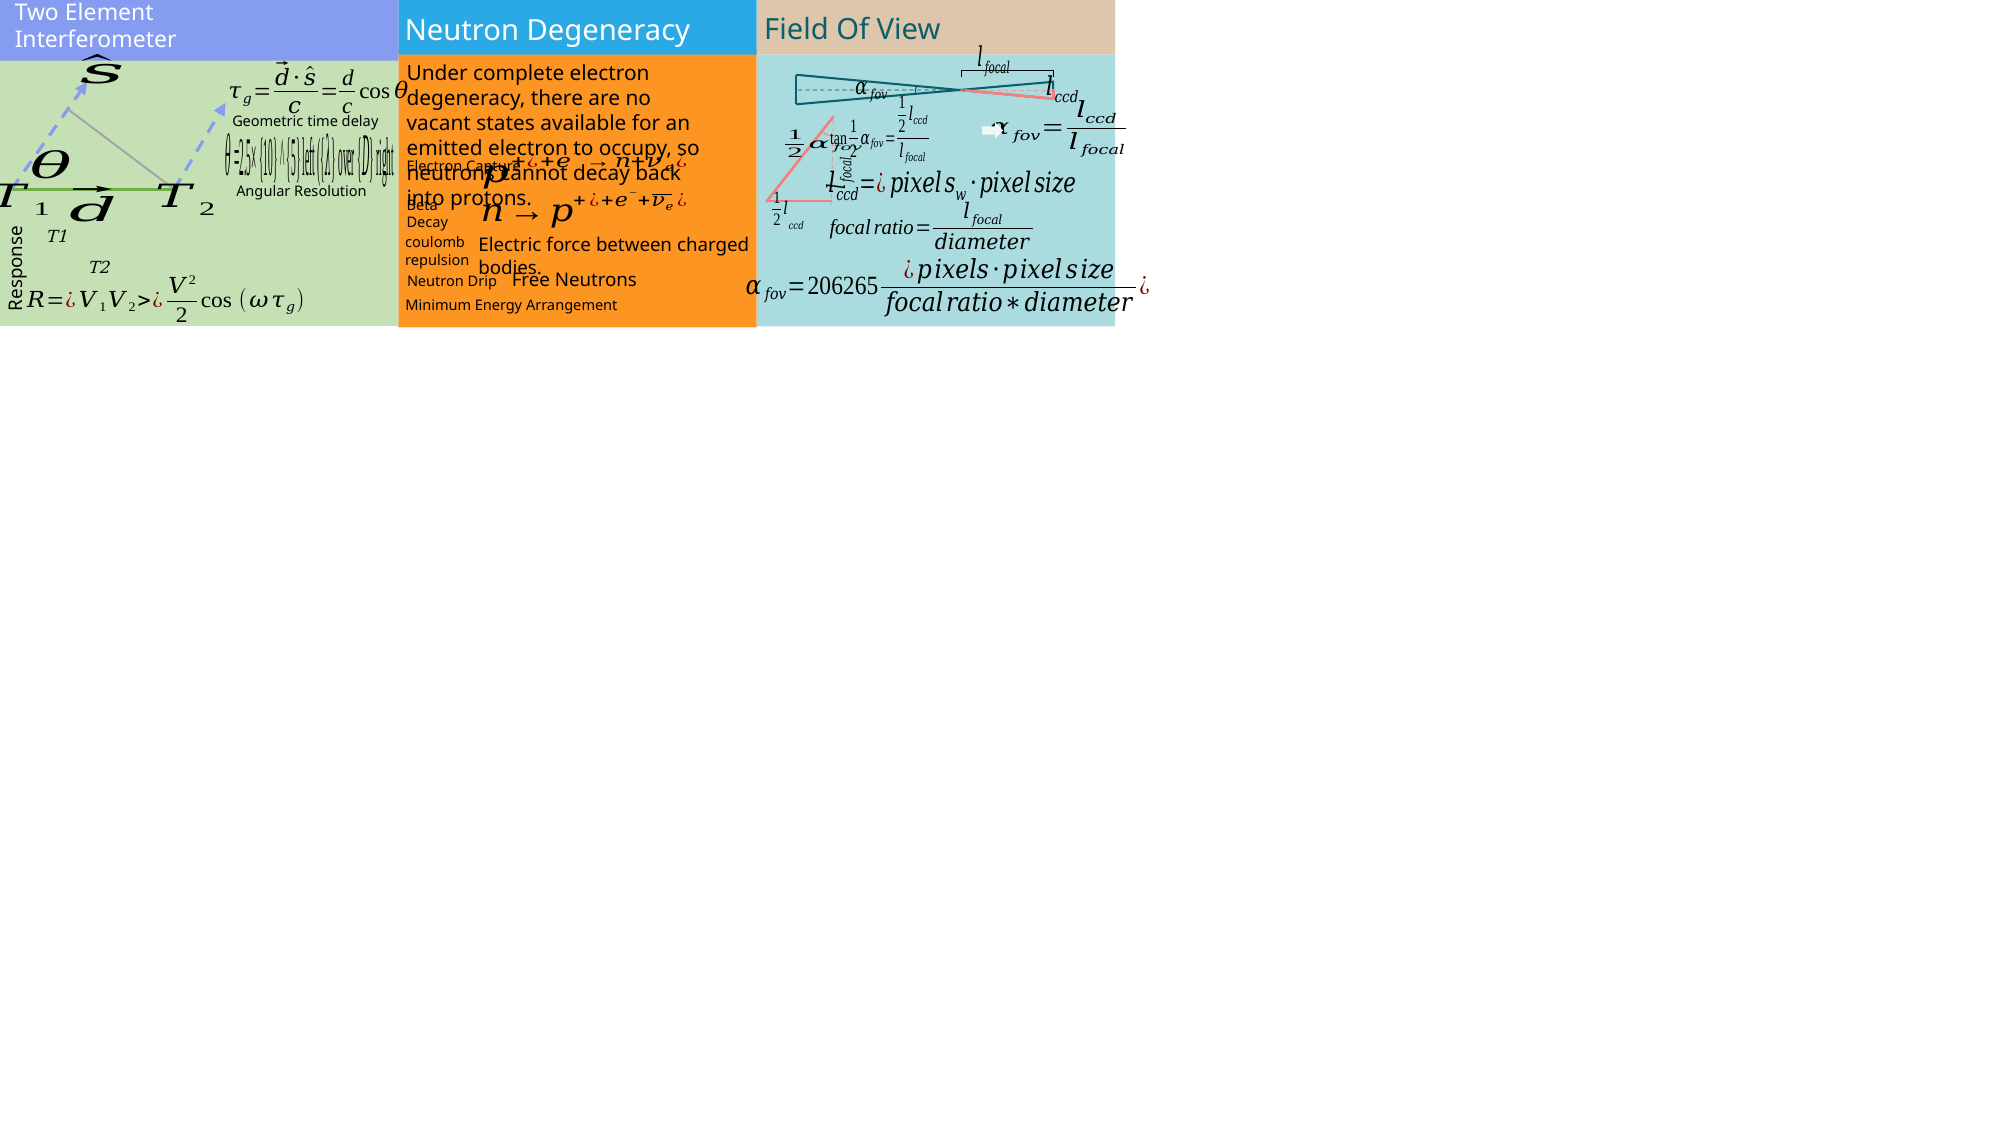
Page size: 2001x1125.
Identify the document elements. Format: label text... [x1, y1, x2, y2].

text_box [488, 217, 553, 225]
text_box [68, 109, 175, 190]
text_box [766, 116, 834, 202]
text_box Two Element Interferometer [0, 0, 599, 60]
text_box Free Neutrons [497, 260, 751, 298]
text_box Minimum Energy Arrangement [390, 288, 659, 321]
text_box [0, 62, 391, 184]
text_box [0, 185, 8, 205]
text_box coulomb repulsion [390, 225, 463, 276]
text_box [756, 54, 1116, 327]
text_box Response [0, 208, 34, 327]
text_box Electric force between charged bodies. [463, 225, 817, 286]
text_box Geometric time delay [226, 104, 391, 137]
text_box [797, 74, 1054, 90]
text_box [599, 0, 758, 4]
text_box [797, 99, 1054, 105]
text_box Angular Resolution [221, 174, 391, 207]
text_box Field Of View [749, 2, 1112, 53]
text_box [0, 190, 399, 327]
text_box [174, 102, 226, 190]
text_box [758, 0, 1116, 54]
text_box [397, 291, 758, 328]
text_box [797, 91, 960, 99]
text_box Beta Decay [391, 217, 488, 225]
text_box [981, 119, 1005, 142]
text_box [555, 56, 756, 225]
text_box Neutron Degeneracy [390, 4, 753, 55]
text_box Under complete electron degeneracy, there are no vacant states available for an emitted electron to occupy, so neutrons cannot decay back into protons. [391, 52, 734, 217]
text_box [11, 81, 88, 190]
text_box Neutron Drip [392, 264, 497, 288]
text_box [960, 90, 1054, 99]
